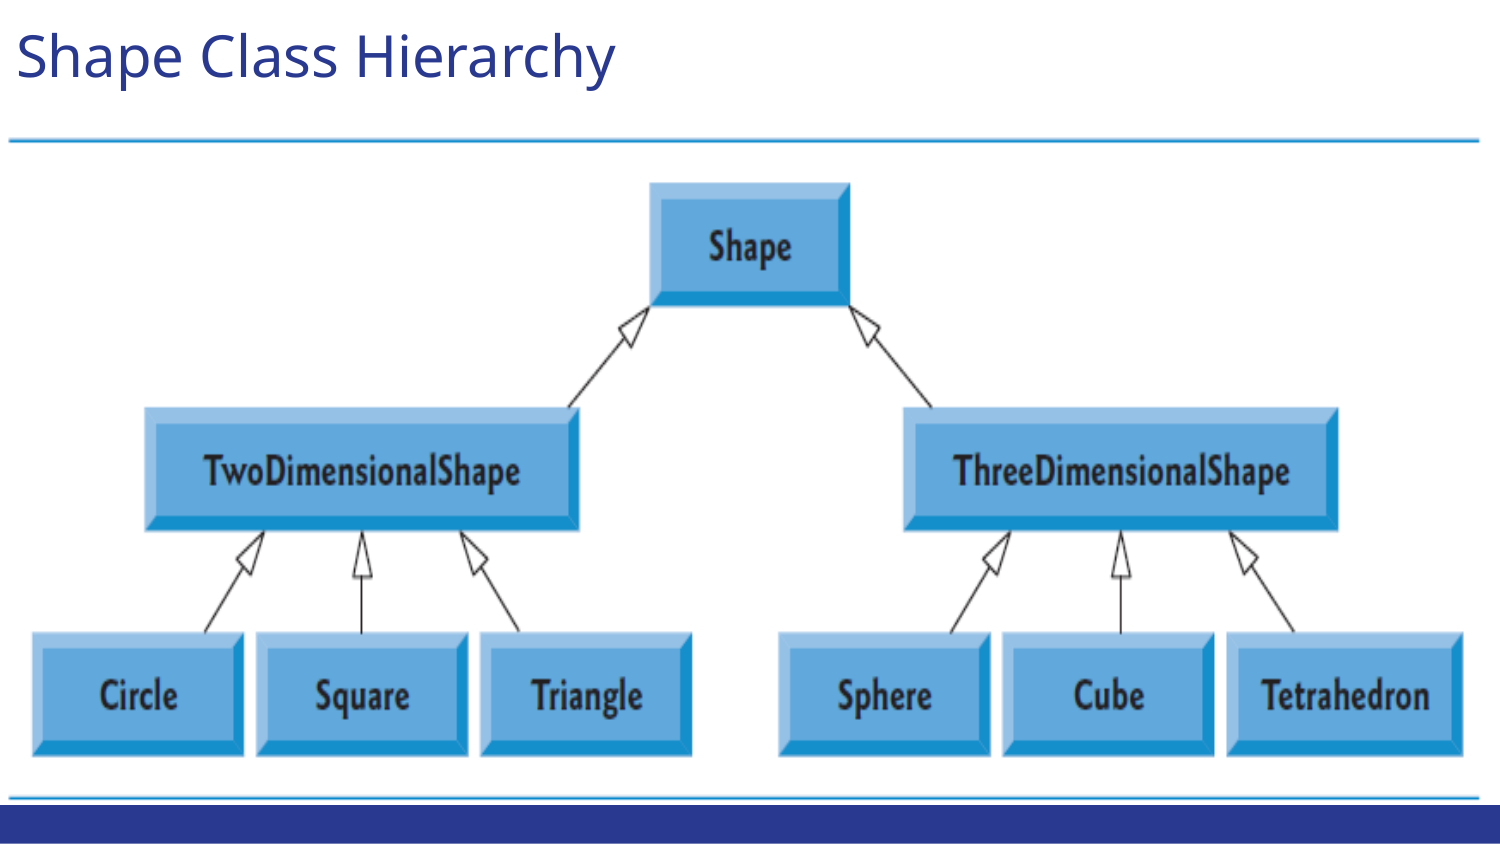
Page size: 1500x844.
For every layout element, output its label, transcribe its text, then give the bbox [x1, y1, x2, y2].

picture [0, 129, 1500, 805]
title Shape Class Hierarchy [1, 4, 1399, 105]
